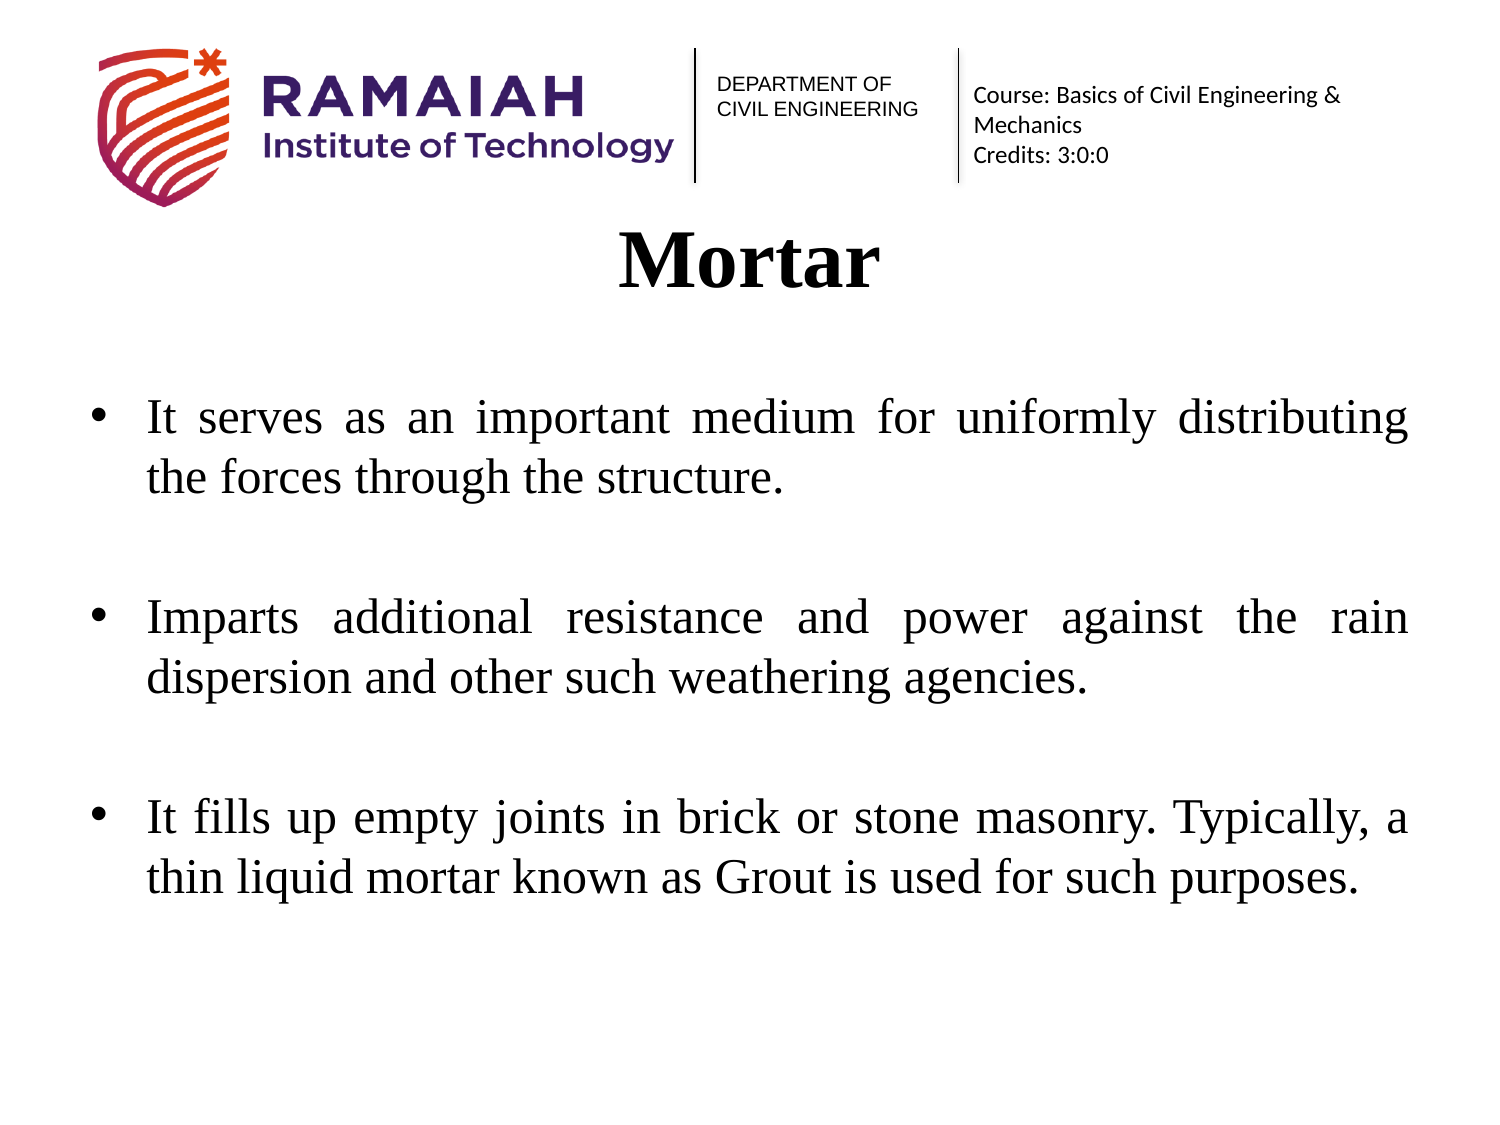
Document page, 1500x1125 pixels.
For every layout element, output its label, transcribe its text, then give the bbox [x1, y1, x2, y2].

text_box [96, 47, 1404, 209]
list Mortar It serves as an important medium for uniformly distributing the forces through the structure. Imparts additional resistance and power against the rain dispersion and other such weathering agencies. It fills up empty joints in brick or stone masonry. Typically, a thin liquid mortar known as Grout is used for such purposes. [75, 196, 1425, 1034]
